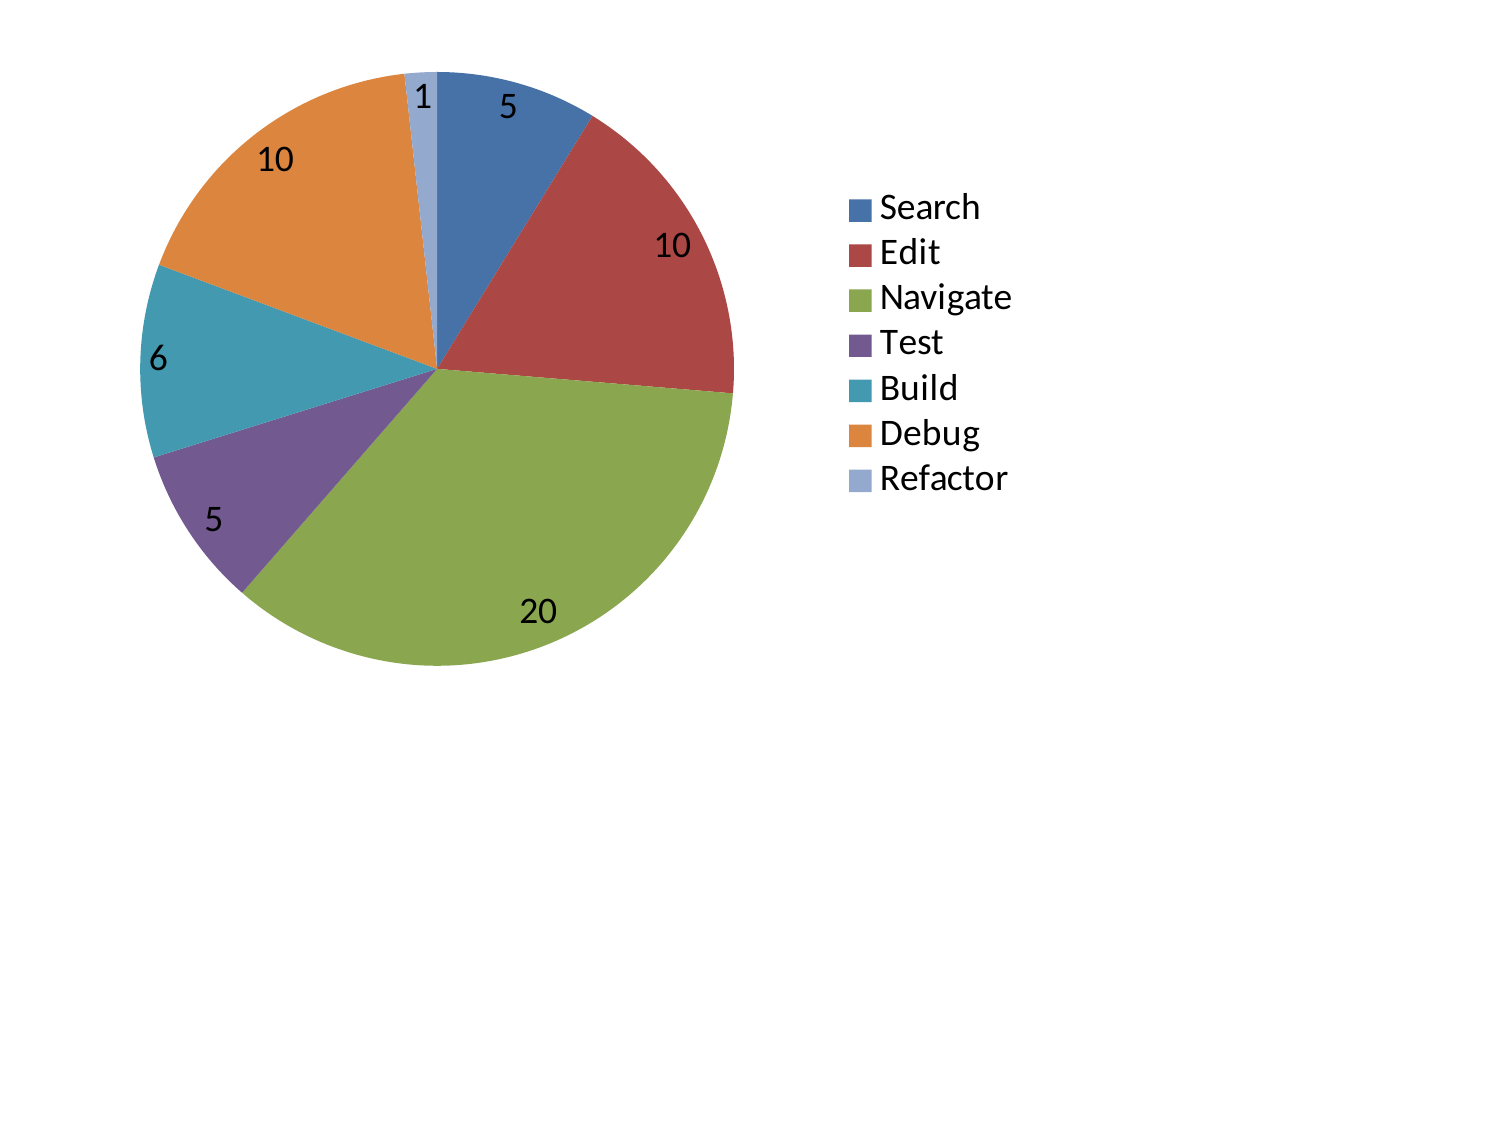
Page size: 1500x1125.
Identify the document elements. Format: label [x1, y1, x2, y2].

chart [37, 12, 1038, 680]
